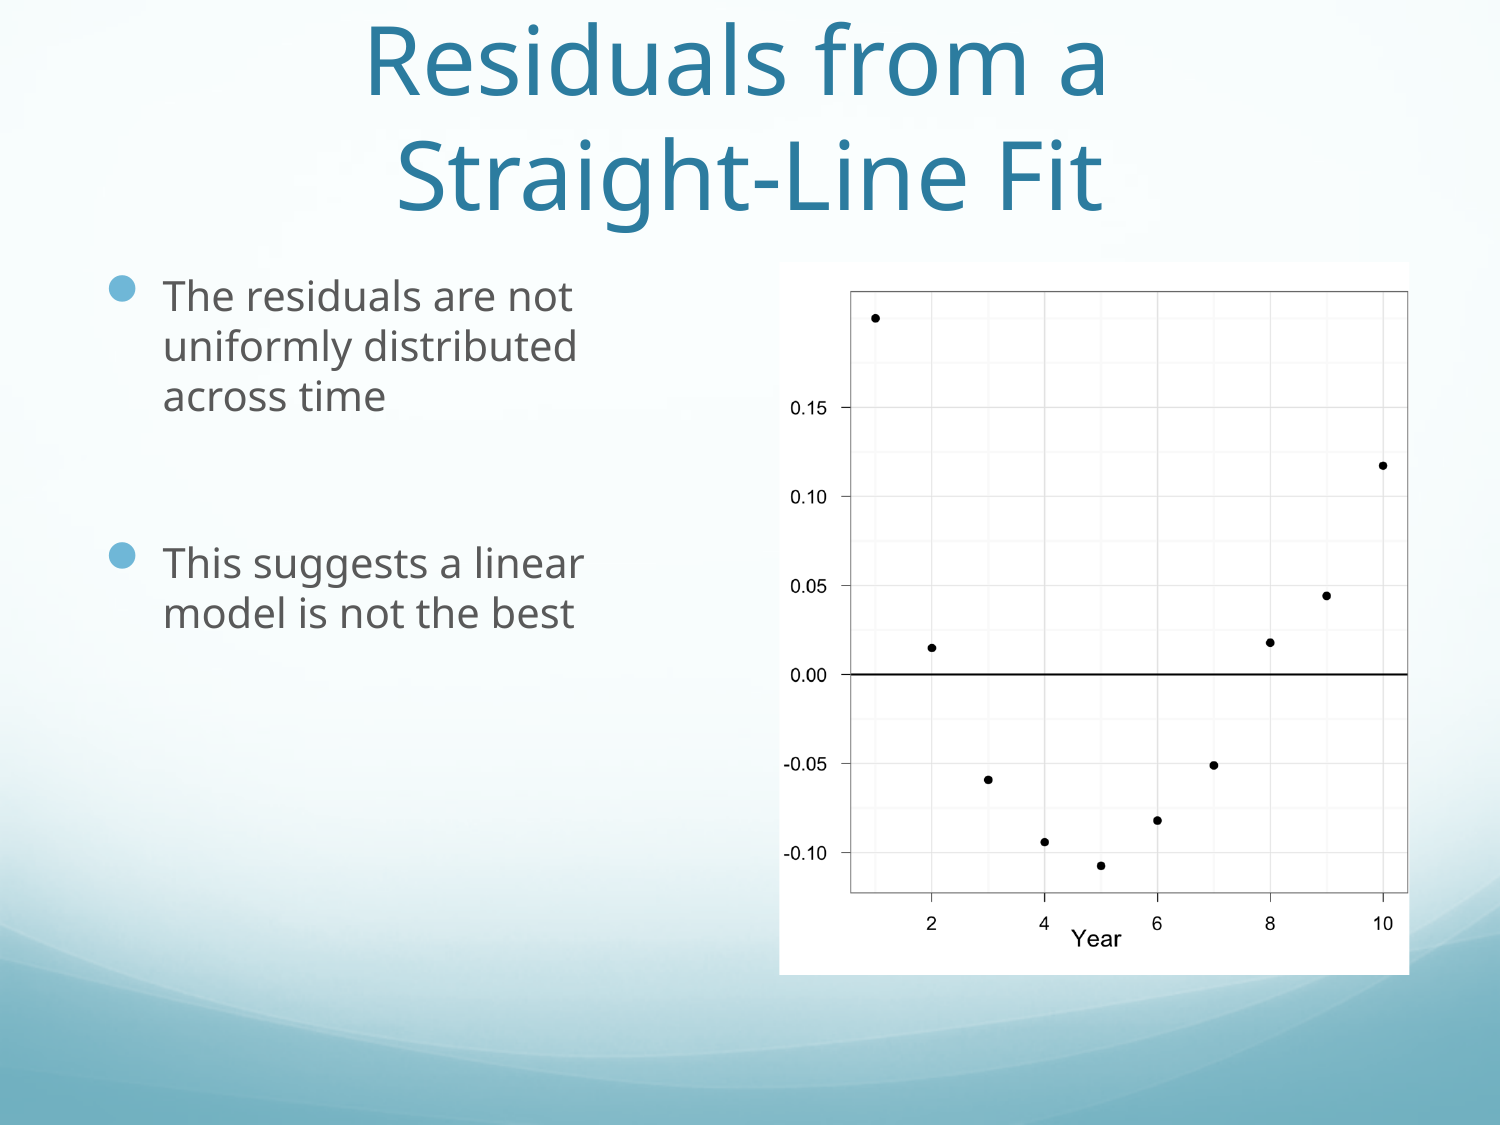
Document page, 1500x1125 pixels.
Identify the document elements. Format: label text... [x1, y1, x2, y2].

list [778, 261, 1410, 976]
title Residuals from a Straight-Line Fit [90, 17, 1410, 237]
list The residuals are not uniformly distributed across time This suggests a linear model is not the best [90, 262, 721, 975]
